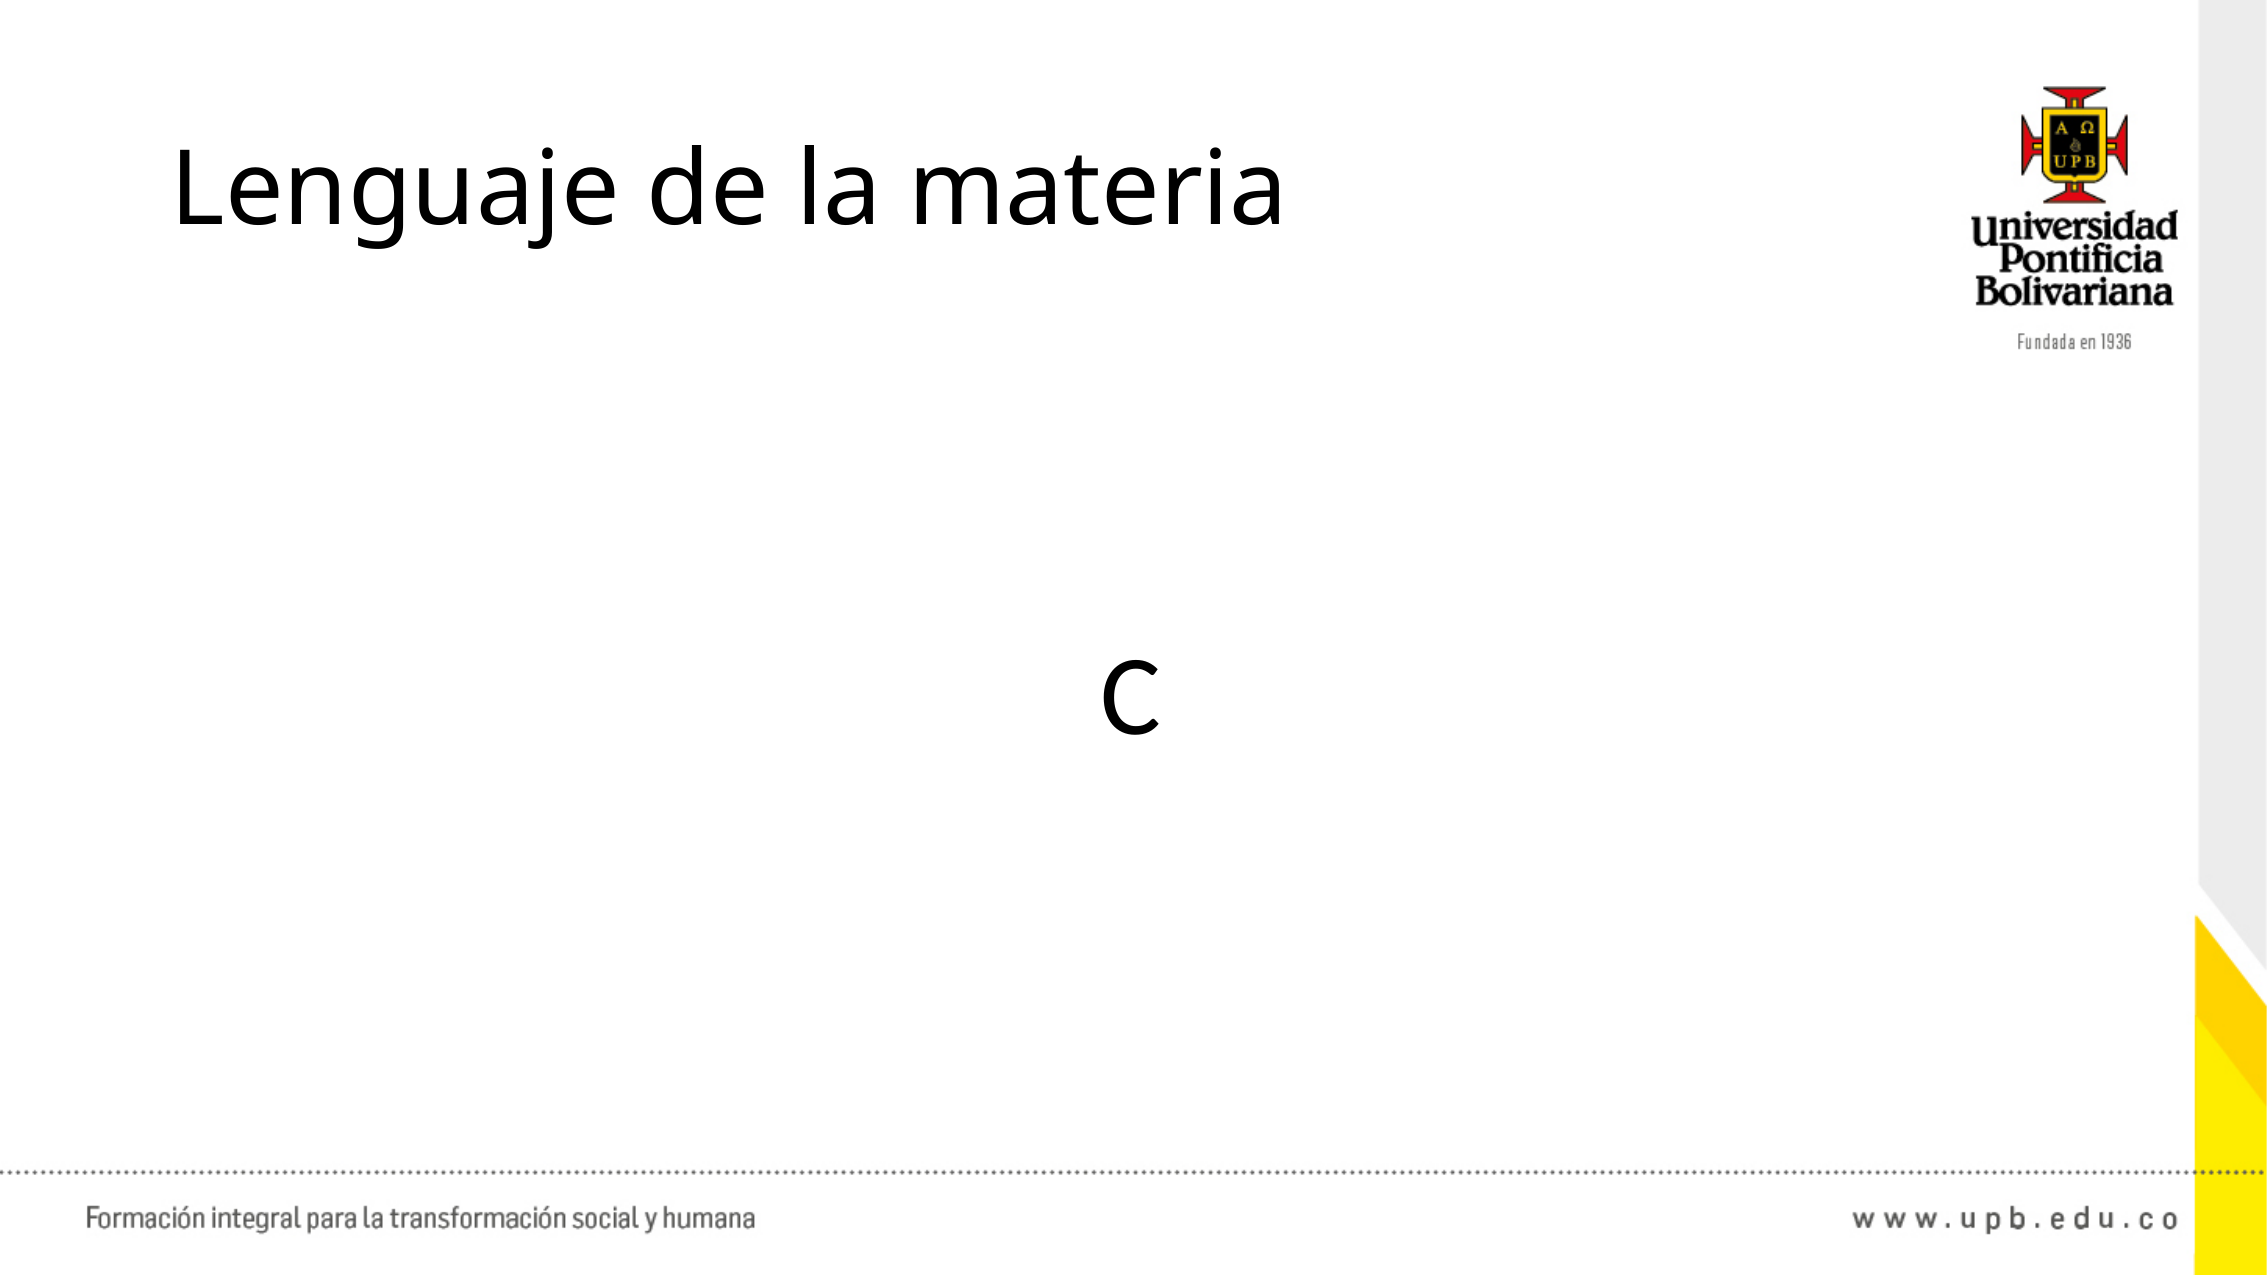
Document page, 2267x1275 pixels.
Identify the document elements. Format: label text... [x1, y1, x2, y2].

picture [0, 0, 2267, 1275]
title Lenguaje de la materia [155, 67, 2111, 315]
list C [153, 628, 2109, 768]
